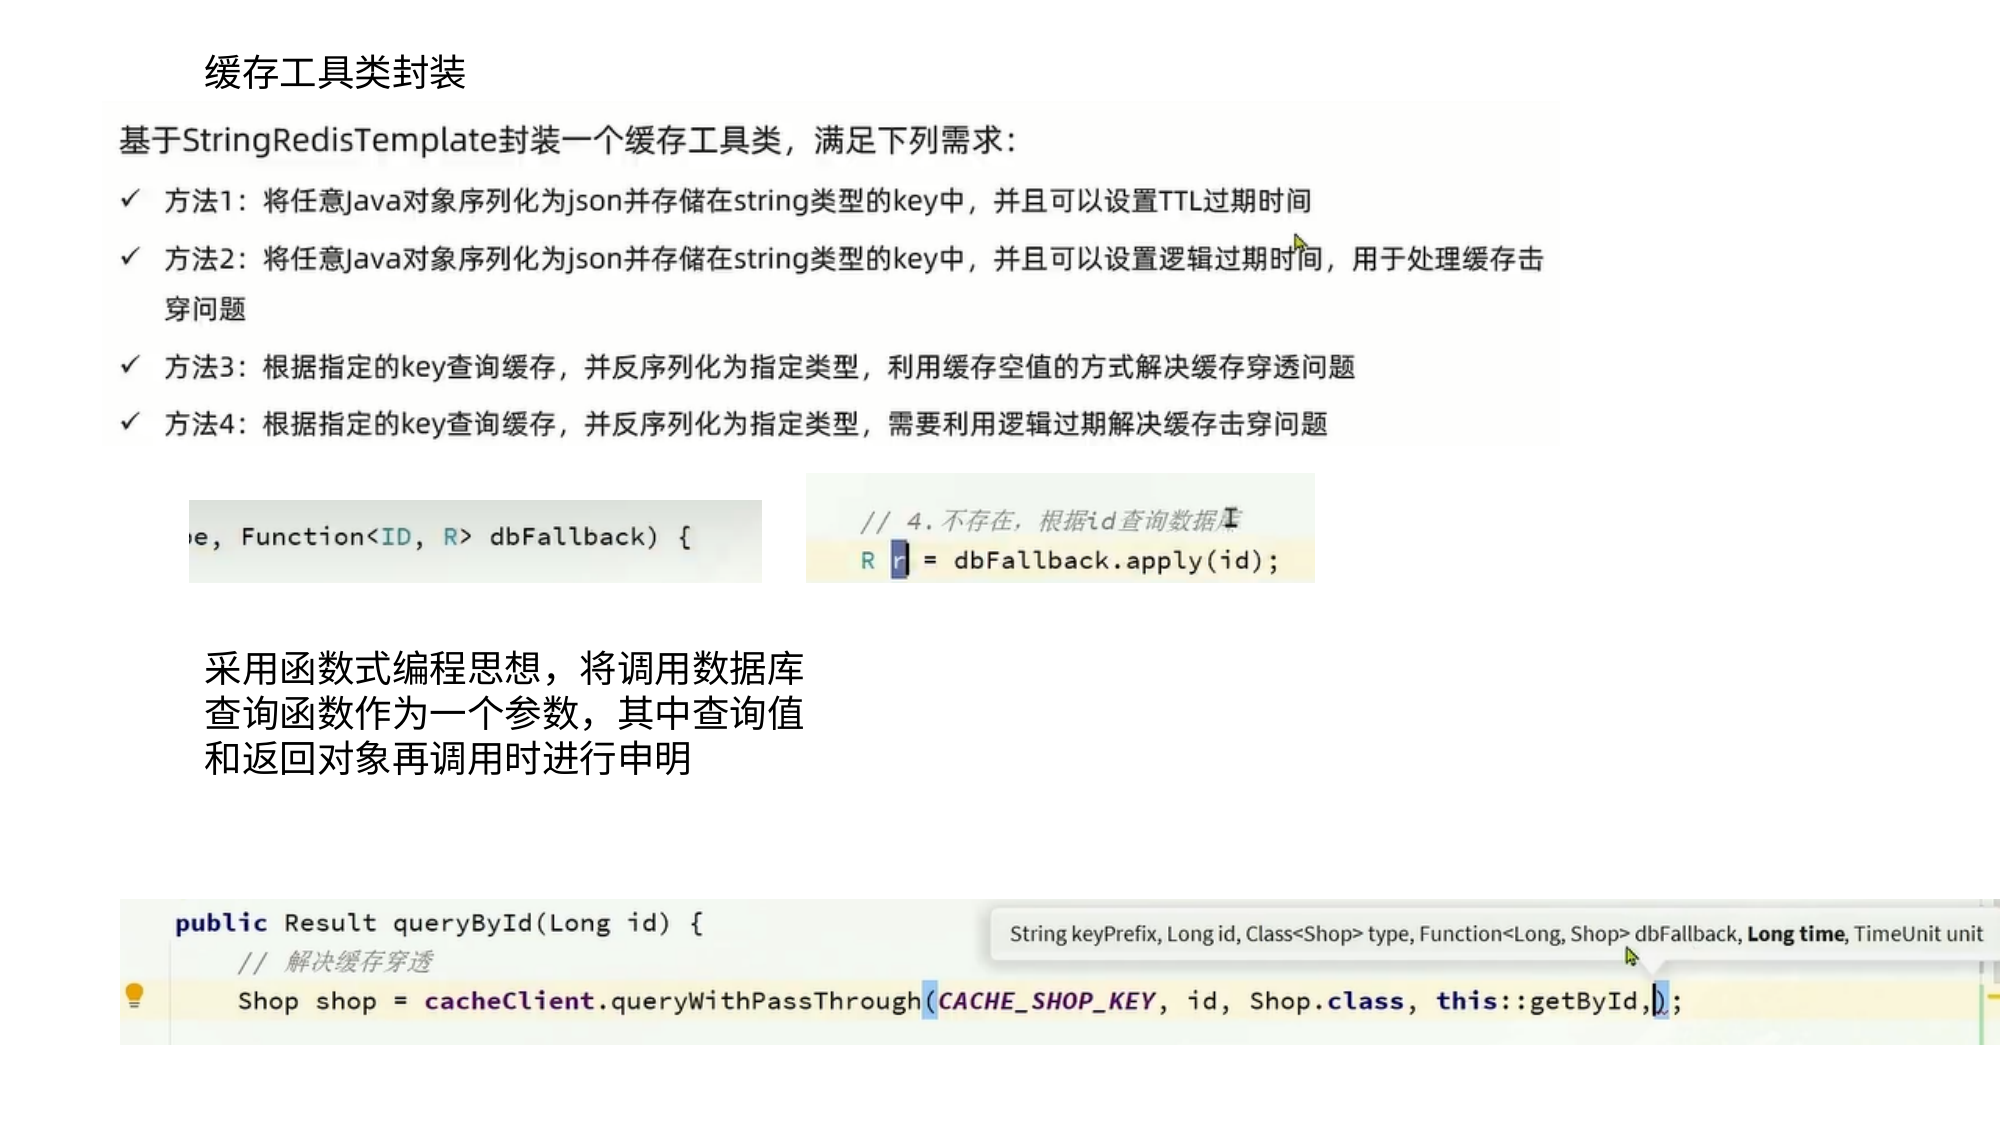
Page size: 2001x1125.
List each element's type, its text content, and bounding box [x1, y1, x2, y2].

text_box 采用函数式编程思想，将调用数据库查询函数作为一个参数，其中查询值和返回对象再调用时进行申明 [189, 637, 857, 788]
text_box 缓存工具类封装 [189, 41, 857, 101]
picture [806, 473, 1315, 583]
picture [120, 899, 2000, 1045]
picture [102, 101, 1560, 446]
picture [189, 500, 762, 583]
